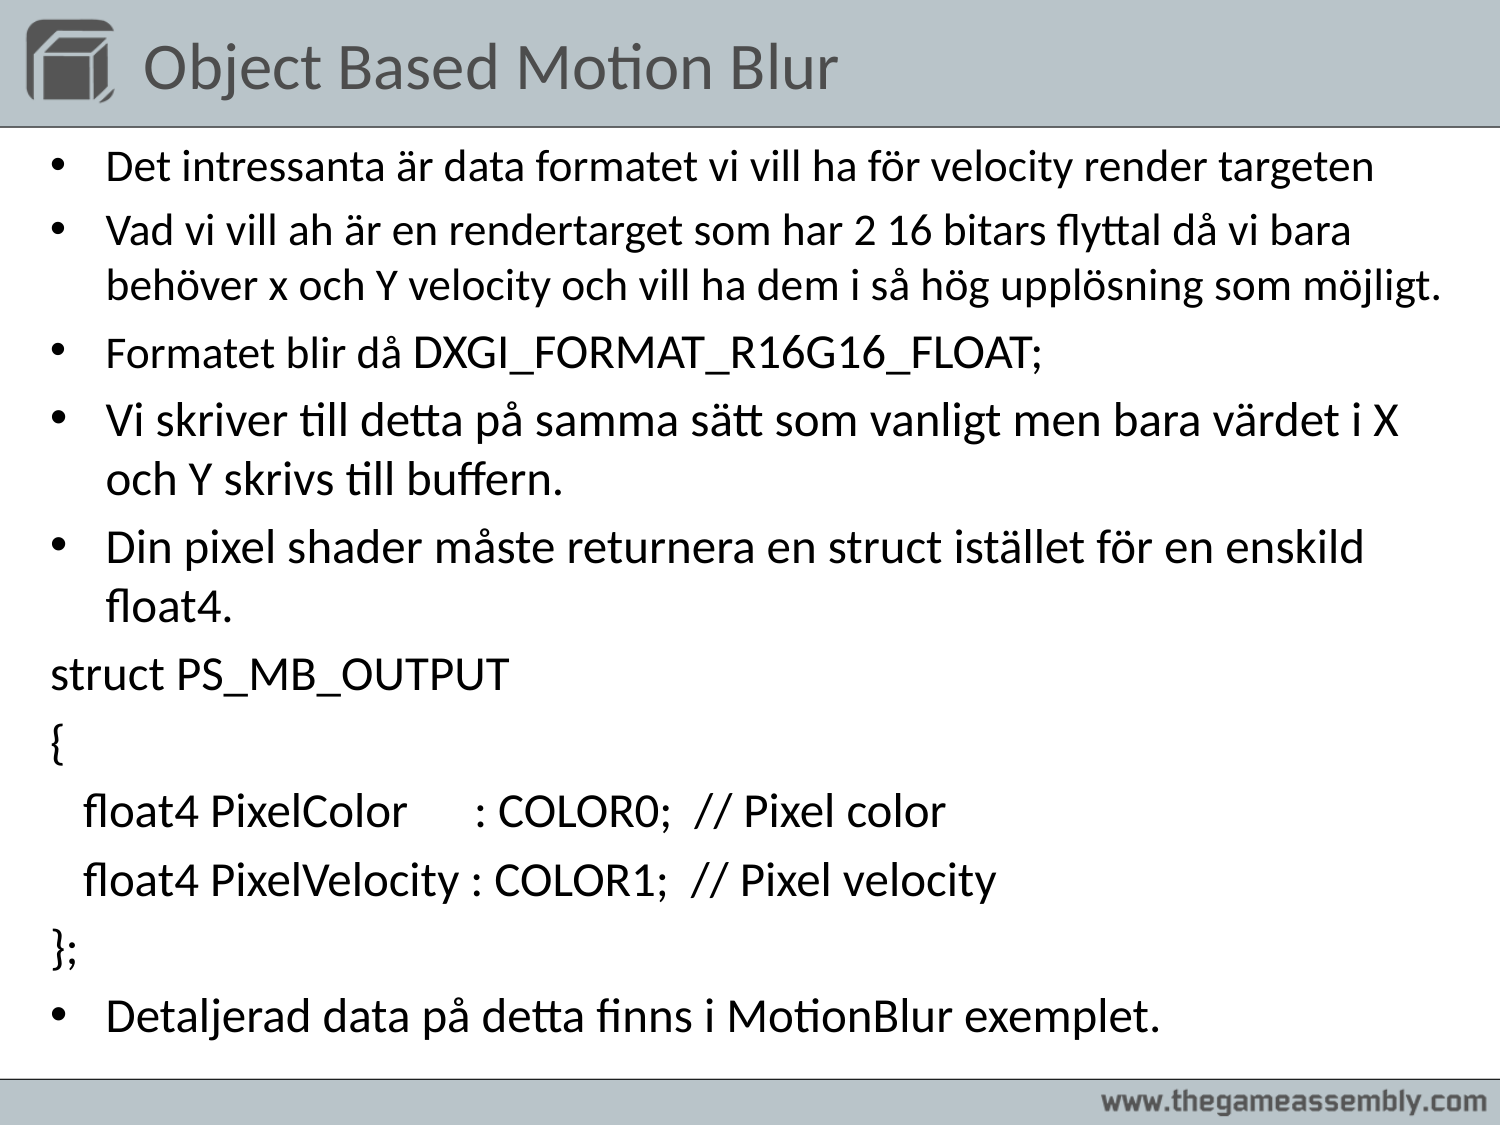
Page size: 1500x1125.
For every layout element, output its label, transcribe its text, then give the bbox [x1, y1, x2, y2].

picture [0, 0, 1500, 1125]
list Det intressanta är data formatet vi vill ha för velocity render targeten Vad vi vill ah är en rendertarget som har 2 16 bitars flyttal då vi bara behöver x och Y velocity och vill ha dem i så hög upplösning som möjligt. Formatet blir då DXGI_FORMAT_R16G16_FLOAT; Vi skriver till detta på samma sätt som vanligt men bara värdet i X och Y skrivs till buffern. Din pixel shader måste returnera en struct istället för en enskild float4. struct PS_MB_OUTPUT { float4 PixelColor : COLOR0; // Pixel color float4 PixelVelocity : COLOR1; // Pixel velocity }; Detaljerad data på detta finns i MotionBlur exemplet. [35, 128, 1465, 1079]
title Object Based Motion Blur [128, 0, 1500, 126]
